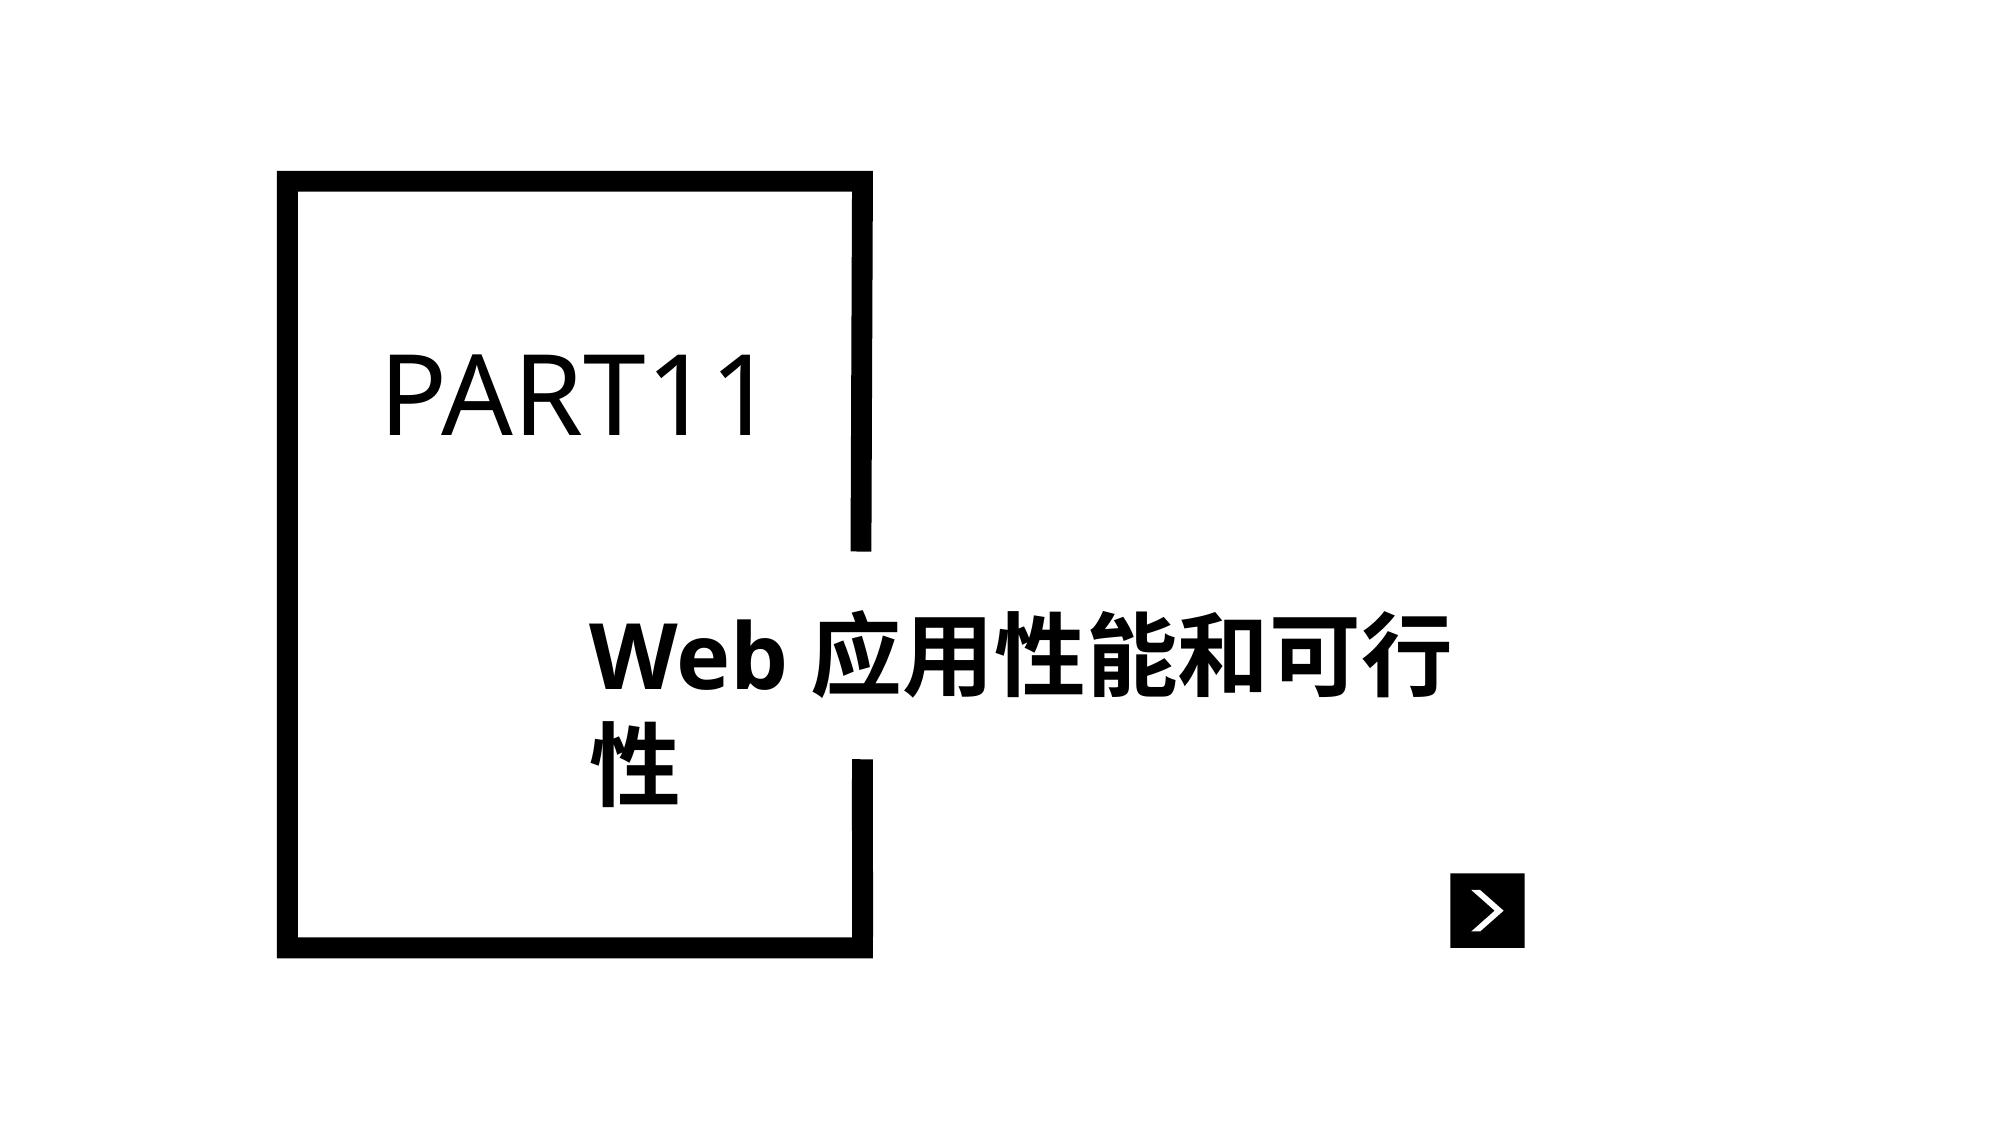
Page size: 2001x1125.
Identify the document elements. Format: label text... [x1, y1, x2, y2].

text_box PART11 [364, 315, 1097, 466]
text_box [1450, 873, 1525, 948]
text_box Web应用性能和可行性 [574, 590, 1533, 826]
text_box [286, 180, 864, 949]
